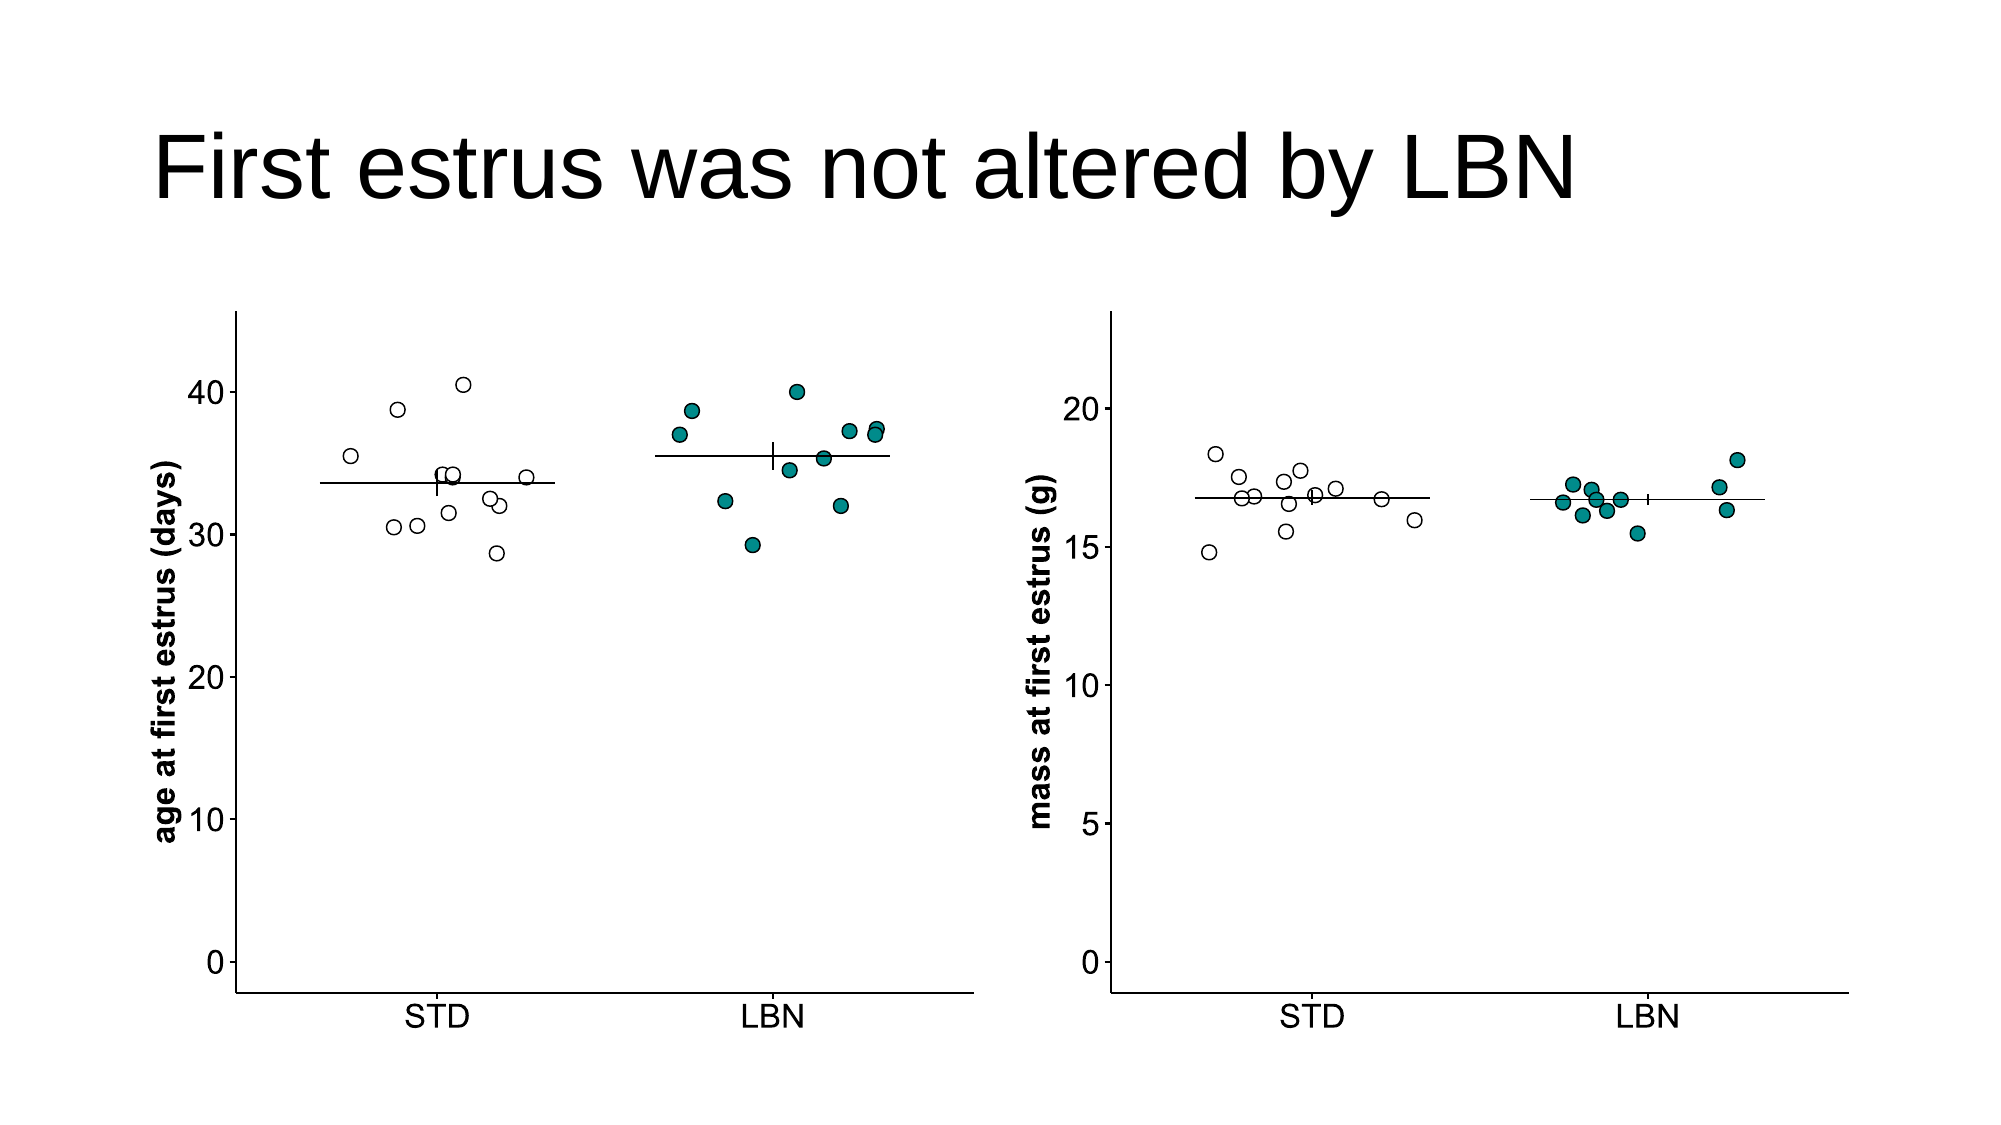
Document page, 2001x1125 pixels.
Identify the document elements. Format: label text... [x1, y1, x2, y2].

picture [137, 297, 988, 1048]
title First estrus was not altered by LBN [137, 59, 1863, 278]
picture [1012, 297, 1863, 1048]
